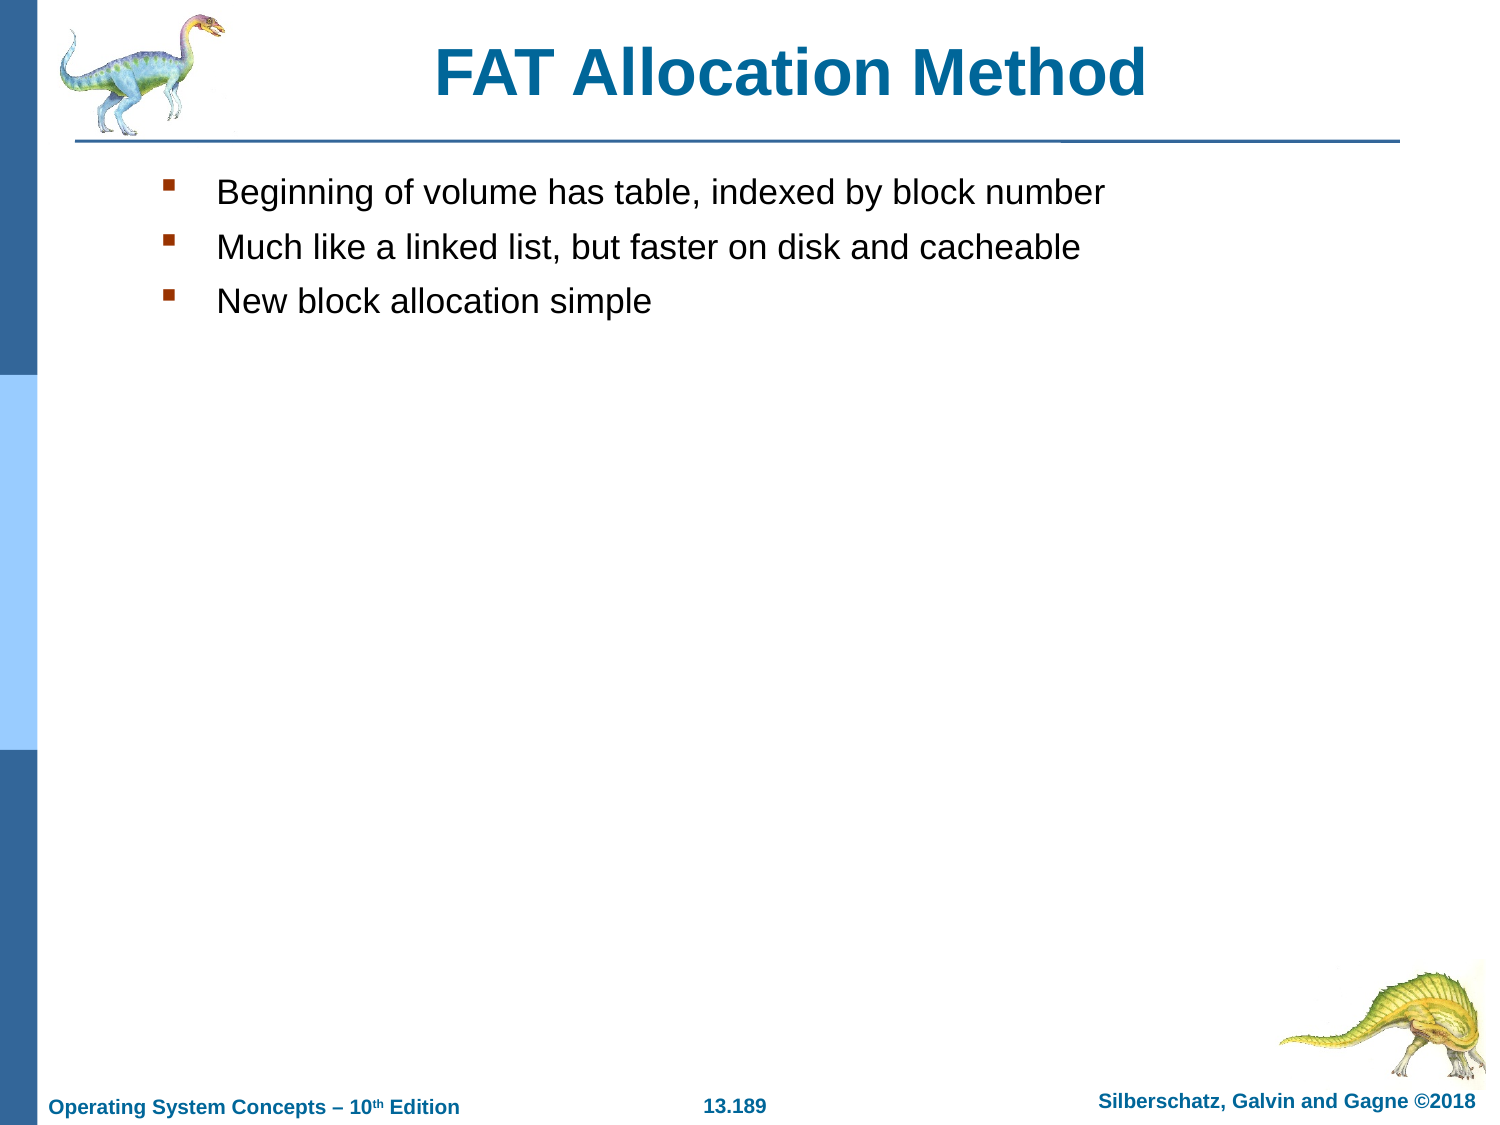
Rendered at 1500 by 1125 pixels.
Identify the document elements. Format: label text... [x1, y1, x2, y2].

list Beginning of volume has table, indexed by block number Much like a linked list, but faster on disk and cacheable New block allocation simple [145, 161, 1404, 905]
picture [1275, 959, 1486, 1090]
picture [46, 0, 243, 149]
title FAT Allocation Method [116, 22, 1467, 117]
